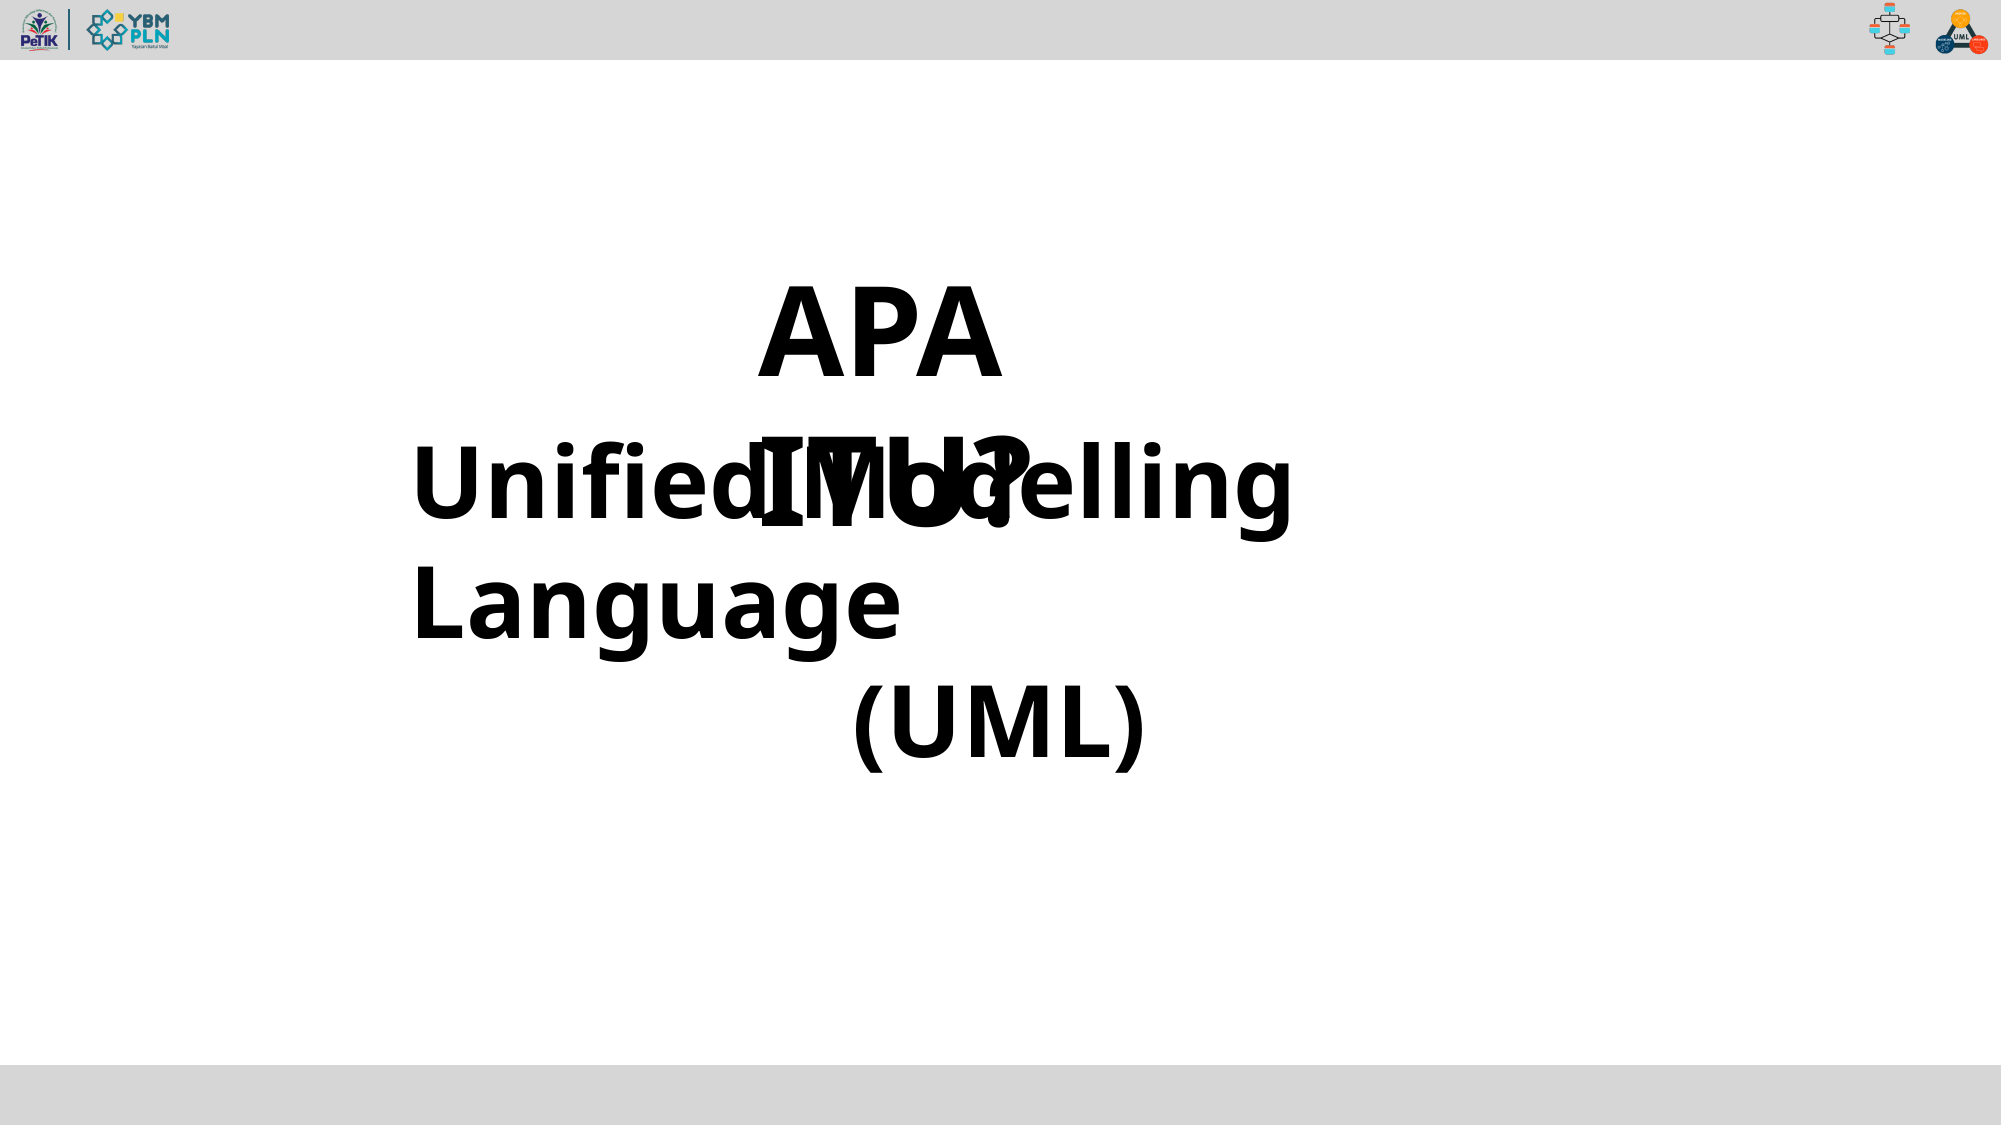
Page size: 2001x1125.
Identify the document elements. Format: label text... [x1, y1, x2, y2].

text_box [0, 0, 2000, 61]
picture [86, 9, 169, 51]
picture [1859, 0, 1923, 60]
picture [1933, 5, 1990, 59]
text_box APA ITU? [743, 244, 1257, 559]
text_box Unified Modelling Language (UML) [394, 410, 1606, 786]
text_box [0, 1064, 2000, 1125]
picture [21, 9, 58, 51]
